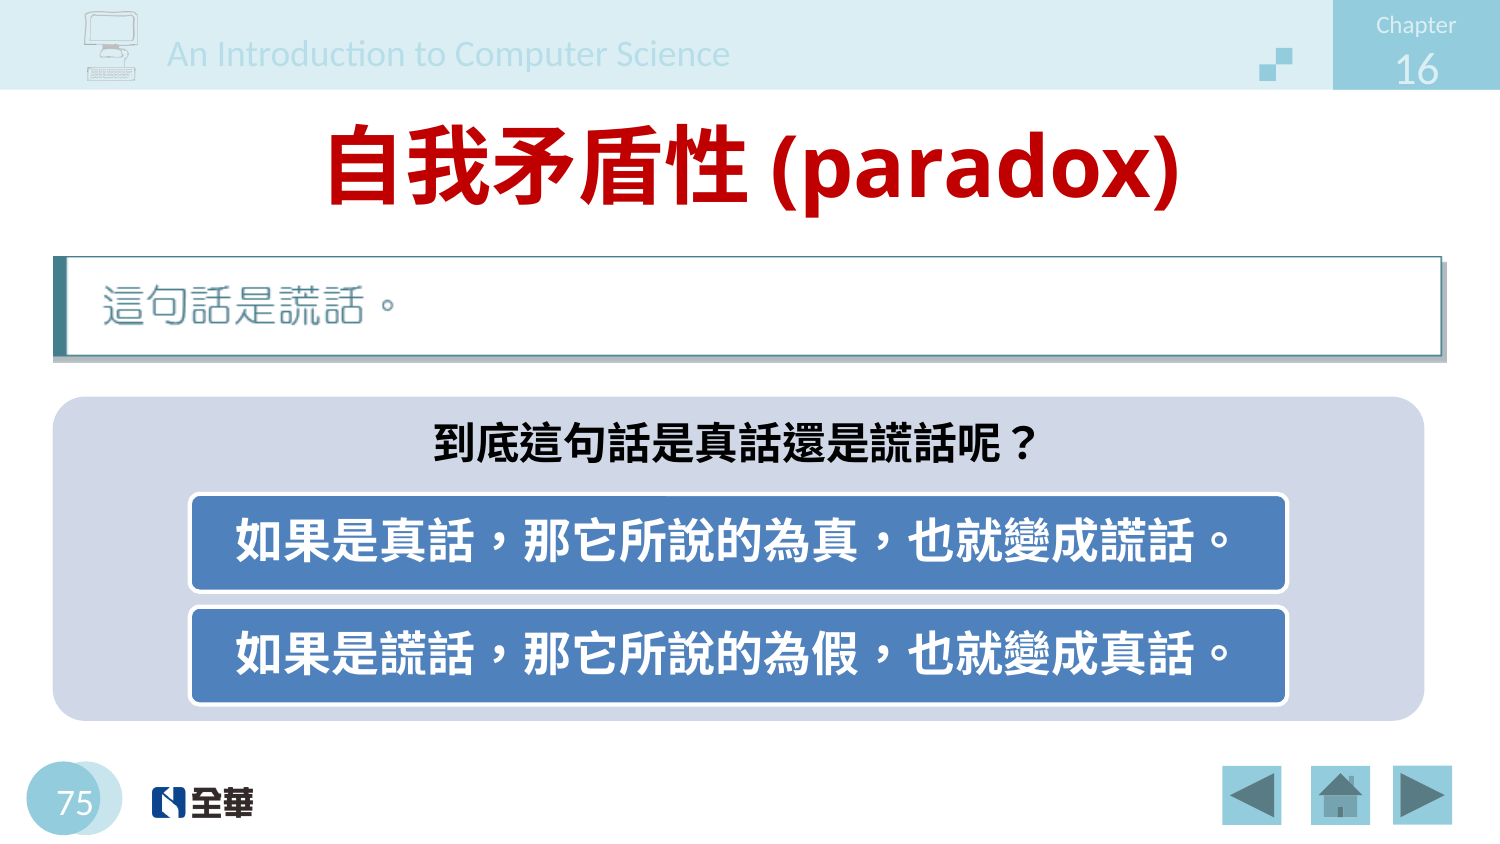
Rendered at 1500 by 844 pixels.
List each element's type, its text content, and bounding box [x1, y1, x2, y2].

picture [84, 11, 138, 81]
picture [52, 256, 1448, 363]
title 自我矛盾性(paradox) [75, 104, 1425, 223]
picture [152, 787, 253, 818]
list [52, 396, 1425, 722]
